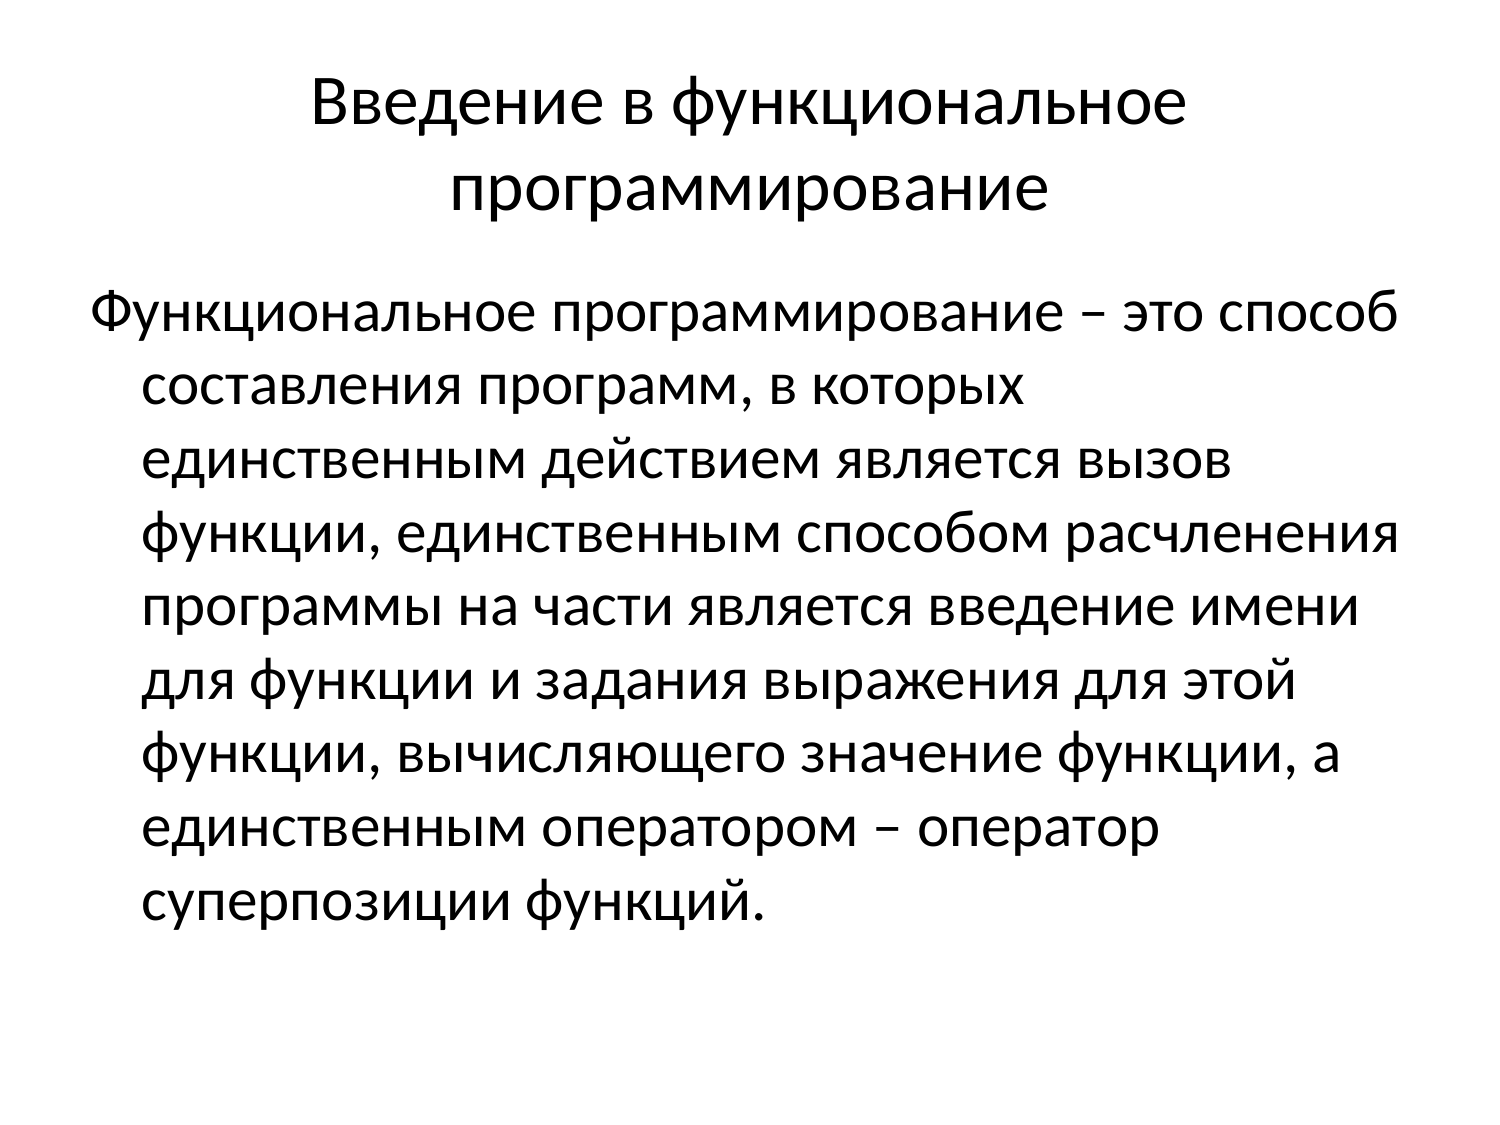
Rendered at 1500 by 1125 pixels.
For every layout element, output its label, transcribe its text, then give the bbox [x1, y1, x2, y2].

list Функциональное программирование – это способ составления программ, в которых единственным действием является вызов функции, единственным способом расчленения программы на части является введение имени для функции и задания выражения для этой функции, вычисляющего значение функции, а единственным оператором – оператор суперпозиции функций. [75, 262, 1425, 1005]
title Введение в функциональное программирование [75, 45, 1425, 233]
